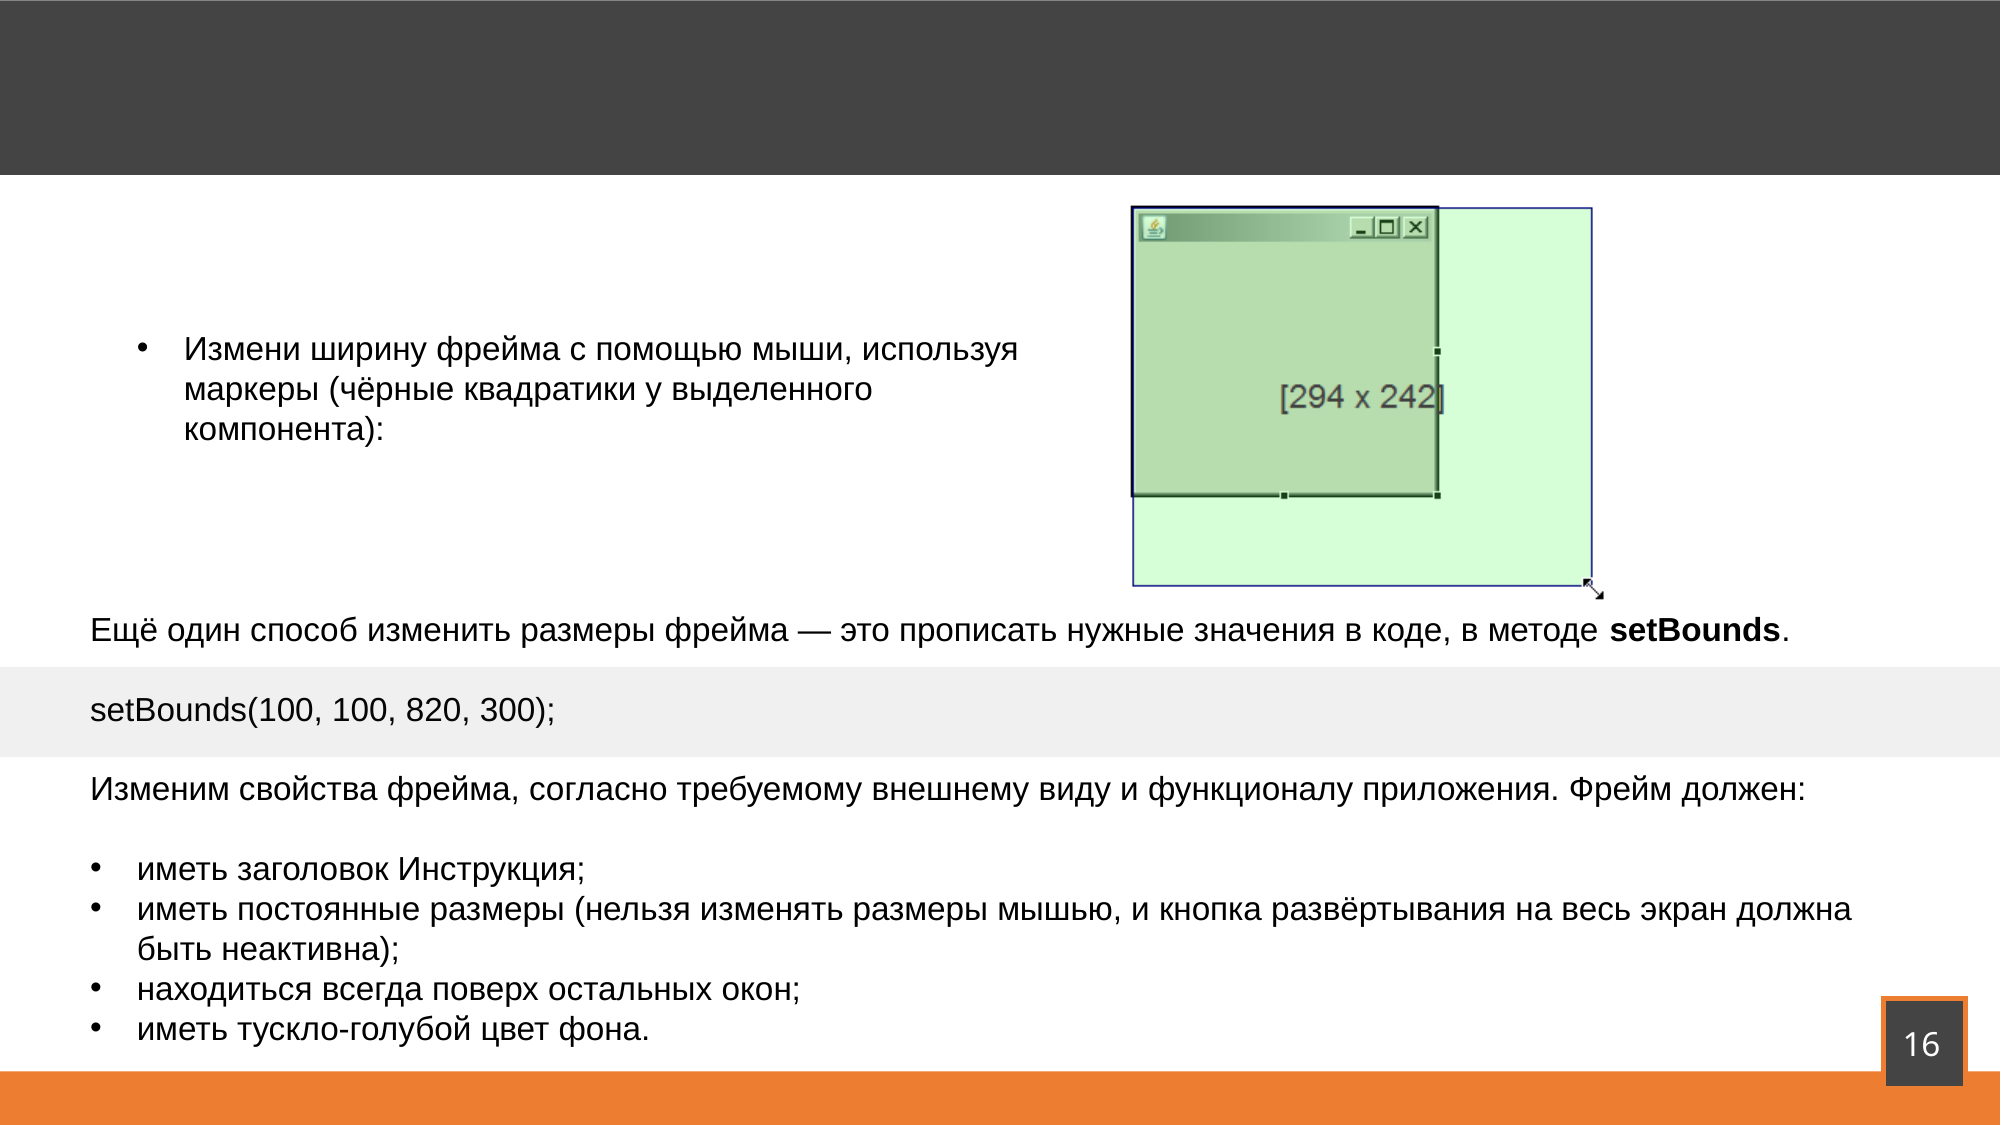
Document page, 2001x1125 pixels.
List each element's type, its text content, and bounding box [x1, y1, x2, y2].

text_box Ещё один способ изменить размеры фрейма — это прописать нужные значения в коде, в методе setBounds. setBounds(100, 100, 820, 300); Изменим свойства фрейма, согласно требуемому внешнему виду и функционалу приложения. Фрейм должен: иметь заголовок Инструкция; иметь постоянные размеры (нельзя изменять размеры мышью, и кнопка развёртывания на весь экран должна быть неактивна); находиться всегда поверх остальных окон; иметь тускло-голубой цвет фона. [75, 758, 1926, 1055]
text_box [0, 666, 2000, 758]
text_box 16 [1887, 1015, 1989, 1071]
text_box [1926, 998, 1967, 1015]
text_box Ещё один способ изменить размеры фрейма — это прописать нужные значения в коде, в методе setBounds. setBounds(100, 100, 820, 300); Изменим свойства фрейма, согласно требуемому внешнему виду и функционалу приложения. Фрейм должен: иметь заголовок Инструкция; иметь постоянные размеры (нельзя изменять размеры мышью, и кнопка развёртывания на весь экран должна быть неактивна); находиться всегда поверх остальных окон; иметь тускло-голубой цвет фона. [75, 600, 1926, 666]
text_box Измени ширину фрейма с помощью мыши, используя маркеры (чёрные квадратики у выделенного компонента): [122, 319, 1079, 455]
picture [1117, 195, 1632, 623]
text_box [0, 1070, 2000, 1125]
text_box [0, 0, 2000, 176]
text_box [1883, 1055, 1967, 1089]
